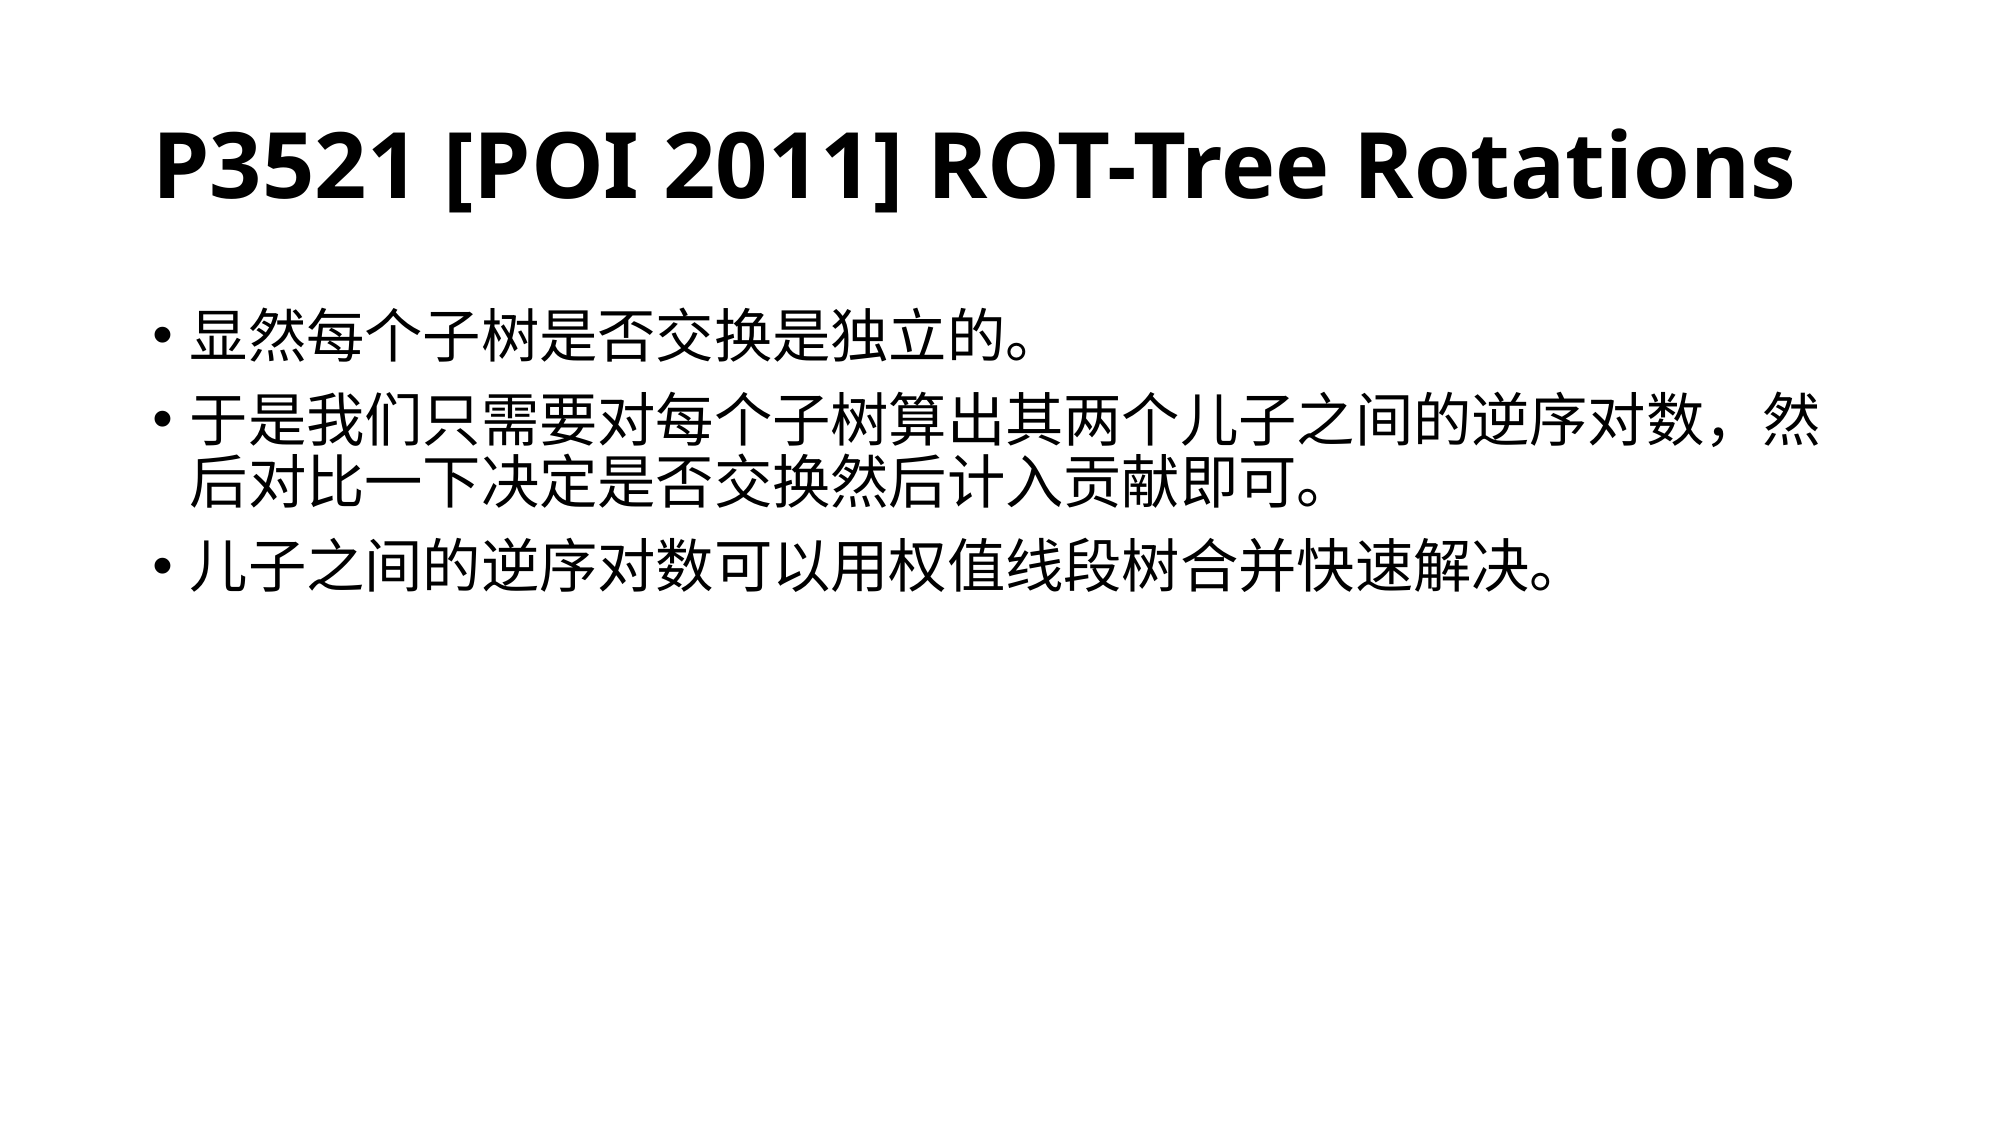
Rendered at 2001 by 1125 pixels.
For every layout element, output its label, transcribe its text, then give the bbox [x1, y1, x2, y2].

list 显然每个子树是否交换是独立的。 于是我们只需要对每个子树算出其两个儿子之间的逆序对数，然后对比一下决定是否交换然后计入贡献即可。 儿子之间的逆序对数可以用权值线段树合并快速解决。 [137, 299, 1863, 1014]
title P3521 [POI 2011] ROT-Tree Rotations [137, 59, 1863, 278]
